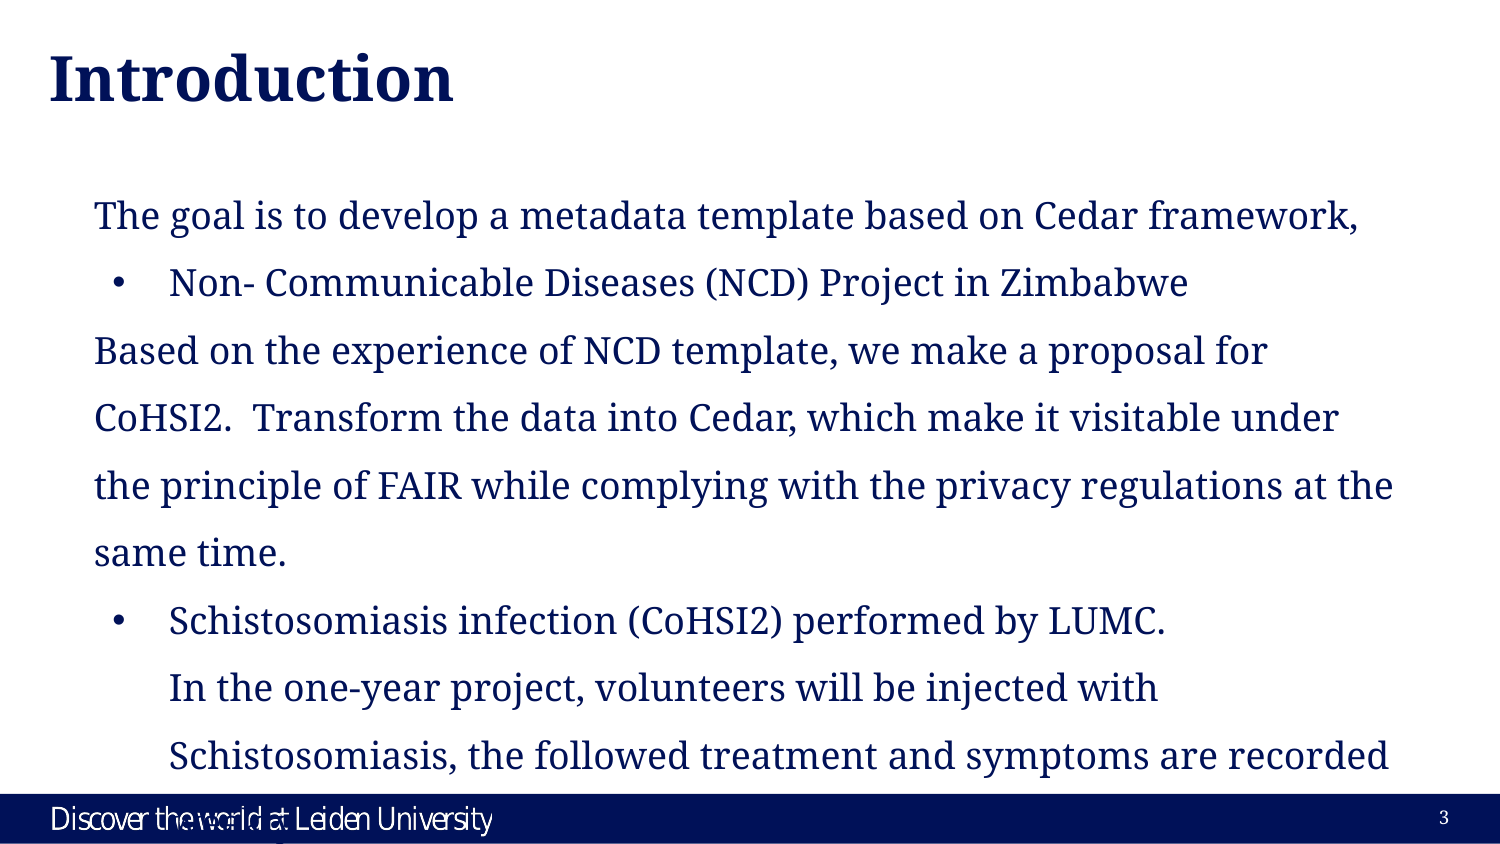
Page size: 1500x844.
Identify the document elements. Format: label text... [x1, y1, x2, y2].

title Introduction [49, 49, 1451, 103]
slide_number ‹#› [1123, 796, 1461, 842]
picture [49, 804, 492, 839]
list The goal is to develop a metadata template based on Cedar framework, Non- Communicable Diseases (NCD) Project in Zimbabwe Based on the experience of NCD template, we make a proposal for CoHSI2. Transform the data into Cedar, which make it visitable under the principle of FAIR while complying with the privacy regulations at the same time. Schistosomiasis infection (CoHSI2) performed by LUMC. In the one-year project, volunteers will be injected with Schistosomiasis, the followed treatment and symptoms are recorded weekly. [93, 169, 1407, 733]
